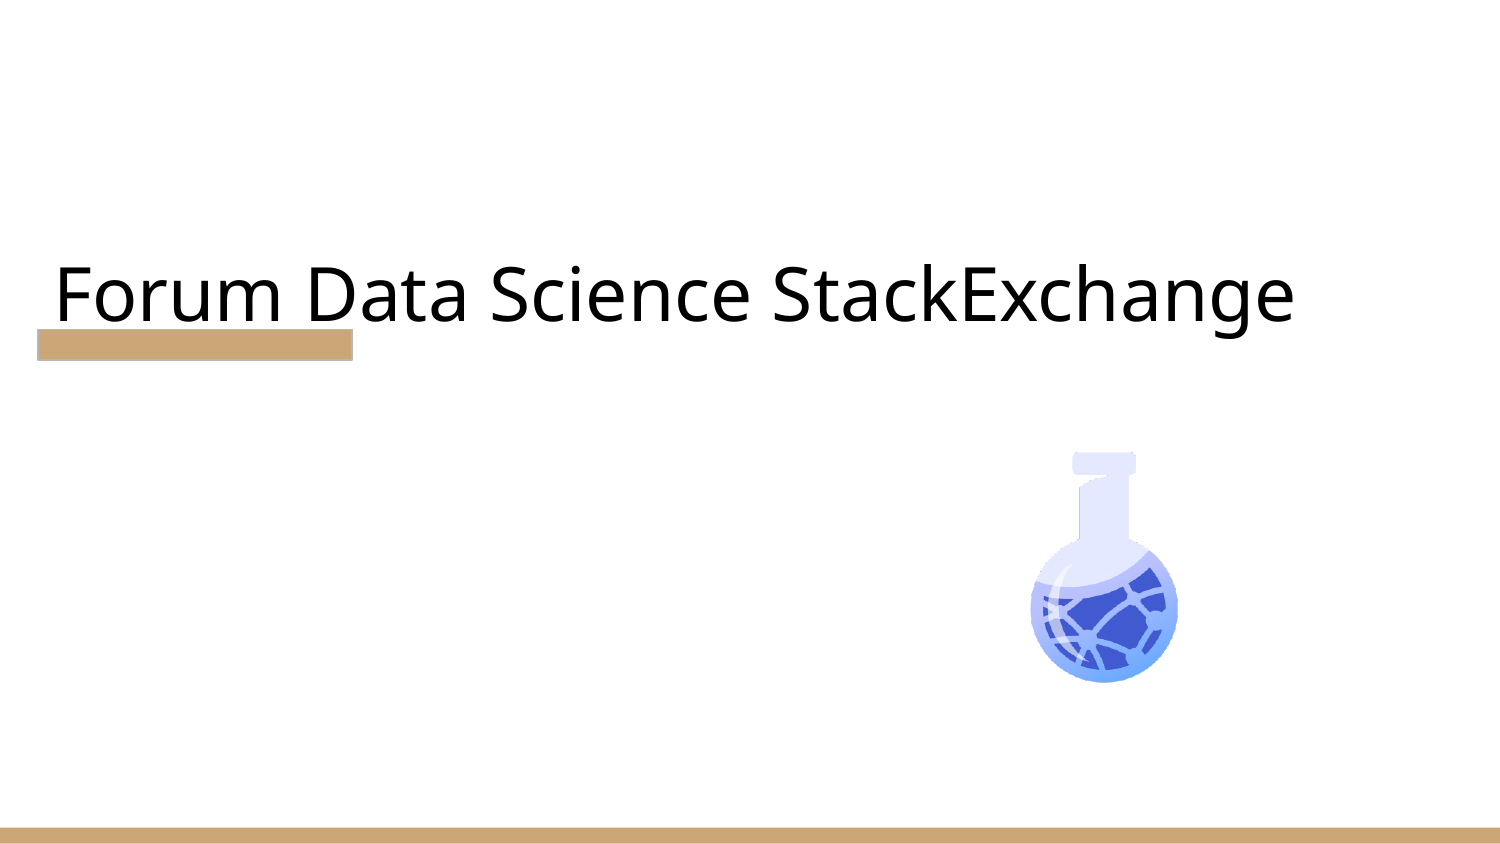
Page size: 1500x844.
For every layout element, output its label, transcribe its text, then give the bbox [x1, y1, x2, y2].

title Forum Data Science StackExchange [38, 214, 1436, 352]
text_box [38, 329, 352, 361]
picture [987, 450, 1221, 683]
